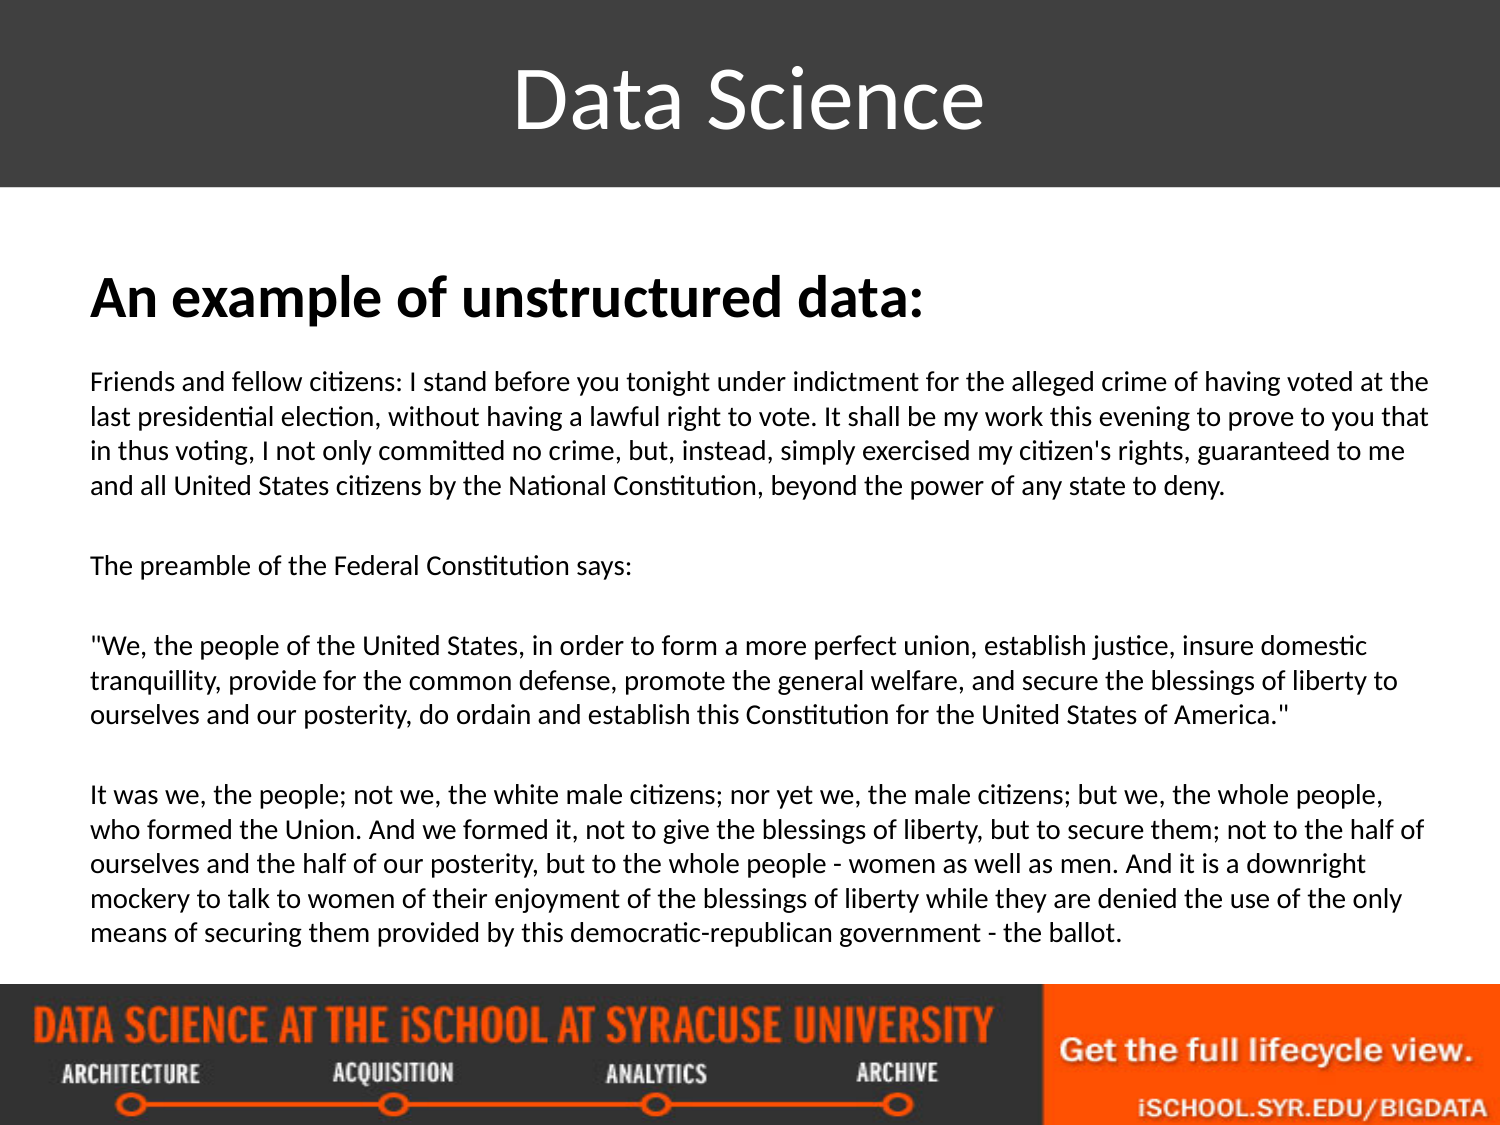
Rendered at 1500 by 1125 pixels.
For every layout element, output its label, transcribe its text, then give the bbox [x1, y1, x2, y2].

title Data Science [0, 0, 1500, 188]
list An example of unstructured data: Friends and fellow citizens: I stand before you tonight under indictment for the alleged crime of having voted at the last presidential election, without having a lawful right to vote. It shall be my work this evening to prove to you that in thus voting, I not only committed no crime, but, instead, simply exercised my citizen's rights, guaranteed to me and all United States citizens by the National Constitution, beyond the power of any state to deny. The preamble of the Federal Constitution says: "We, the people of the United States, in order to form a more perfect union, establish justice, insure domestic tranquillity, provide for the common defense, promote the general welfare, and secure the blessings of liberty to ourselves and our posterity, do ordain and establish this Constitution for the United States of America." It was we, the people; not we, the white male citizens; nor yet we, the male citizens; but we, the whole people, who formed the Union. And we formed it, not to give the blessings of liberty, but to secure them; not to the half of ourselves and the half of our posterity, but to the whole people - women as well as men. And it is a downright mockery to talk to women of their enjoyment of the blessings of liberty while they are denied the use of the only means of securing them provided by this democratic-republican government - the ballot. [75, 249, 1450, 1005]
picture [0, 984, 1500, 1125]
